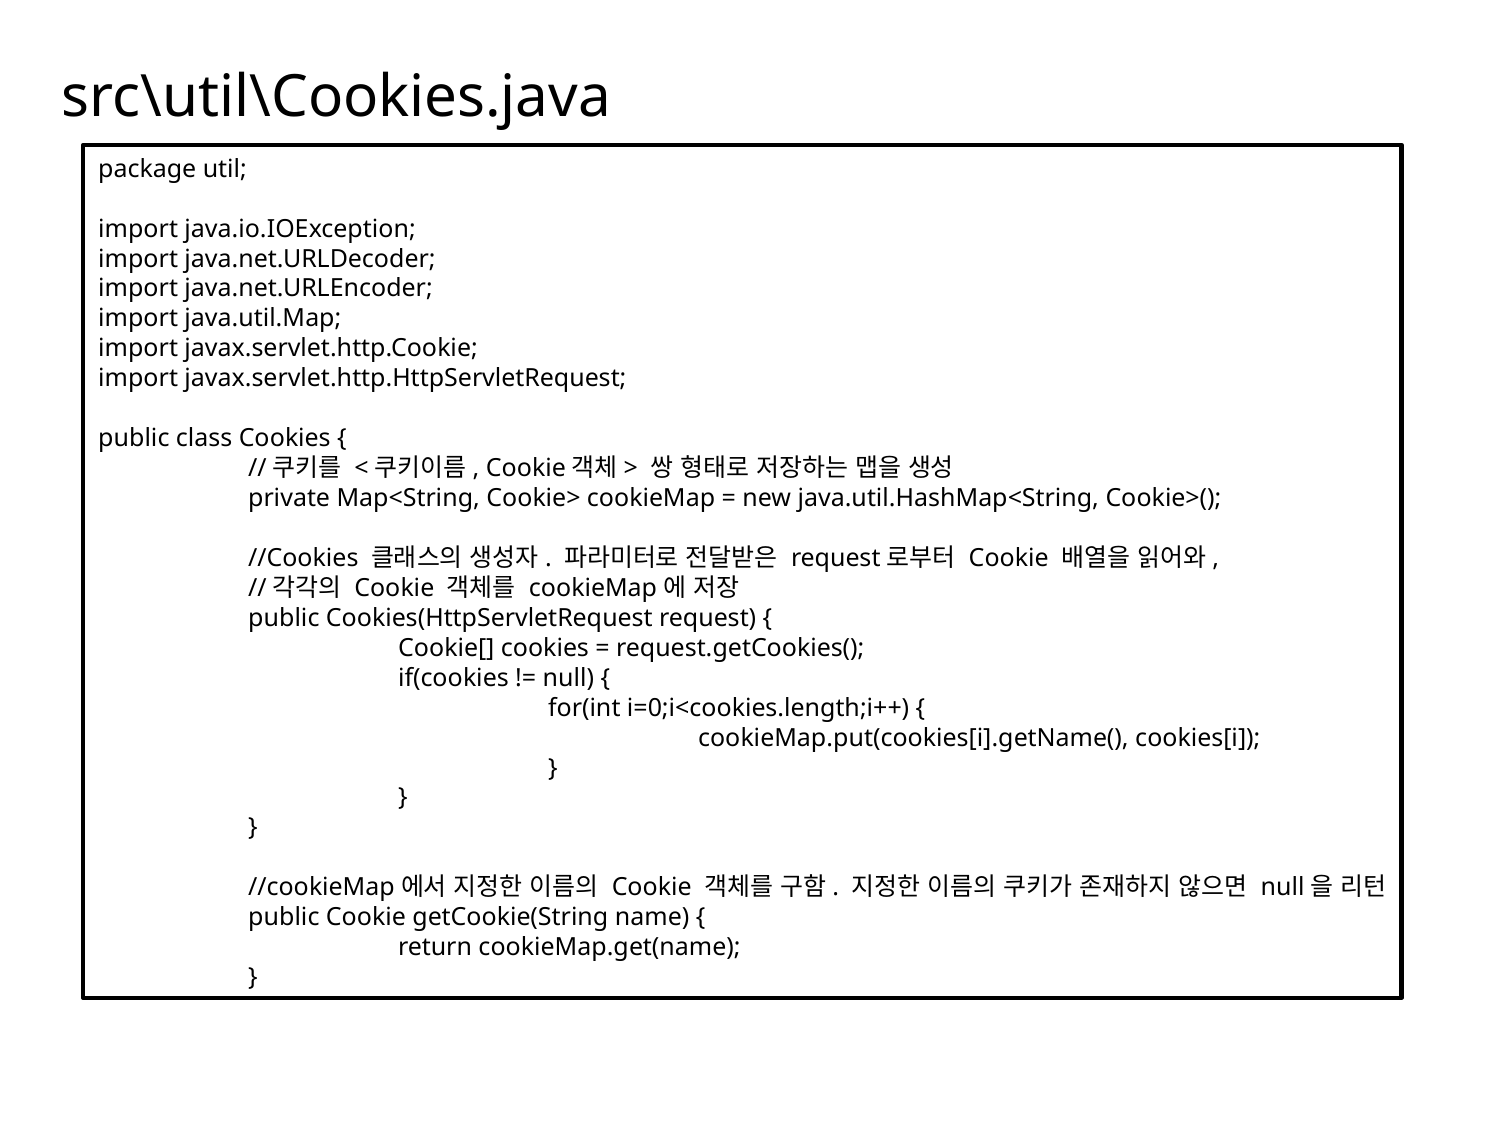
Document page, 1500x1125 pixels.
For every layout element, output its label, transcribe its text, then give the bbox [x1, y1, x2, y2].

title src\util\Cookies.java [46, 45, 1465, 141]
text_box package util; import java.io.IOException; import java.net.URLDecoder; import java.net.URLEncoder; import java.util.Map; import javax.servlet.http.Cookie; import javax.servlet.http.HttpServletRequest; public class Cookies { //쿠키를 <쿠키이름, Cookie객체> 쌍 형태로 저장하는 맵을 생성 private Map<String, Cookie> cookieMap = new java.util.HashMap<String, Cookie>(); //Cookies 클래스의 생성자. 파라미터로 전달받은 request로부터 Cookie 배열을 읽어와, //각각의 Cookie 객체를 cookieMap에 저장 public Cookies(HttpServletRequest request) { Cookie[] cookies = request.getCookies(); if(cookies != null) { for(int i=0;i<cookies.length;i++) { cookieMap.put(cookies[i].getName(), cookies[i]); } } } //cookieMap에서 지정한 이름의 Cookie 객체를 구함. 지정한 이름의 쿠키가 존재하지 않으면 null을 리턴 public Cookie getCookie(String name) { return cookieMap.get(name); } [81, 143, 1404, 1000]
